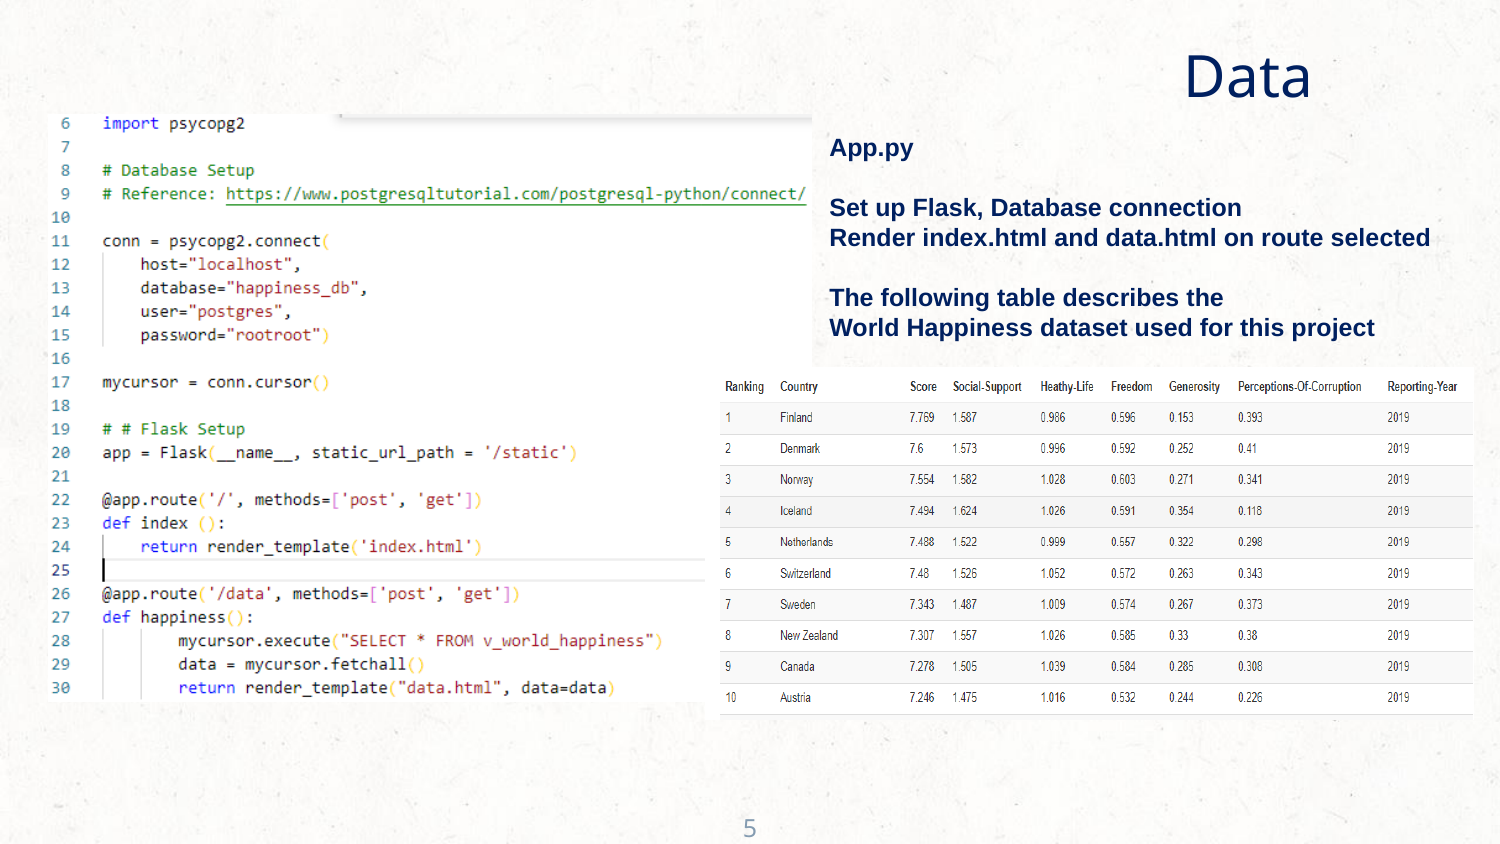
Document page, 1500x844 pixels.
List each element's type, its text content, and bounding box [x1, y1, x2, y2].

picture [0, 0, 1500, 844]
slide_number 5 [705, 797, 795, 844]
title Data [1168, 24, 1337, 124]
text_box App.py Set up Flask, Database connection Render index.html and data.html on route selected The following table describes the World Happiness dataset used for this project [817, 124, 1448, 349]
